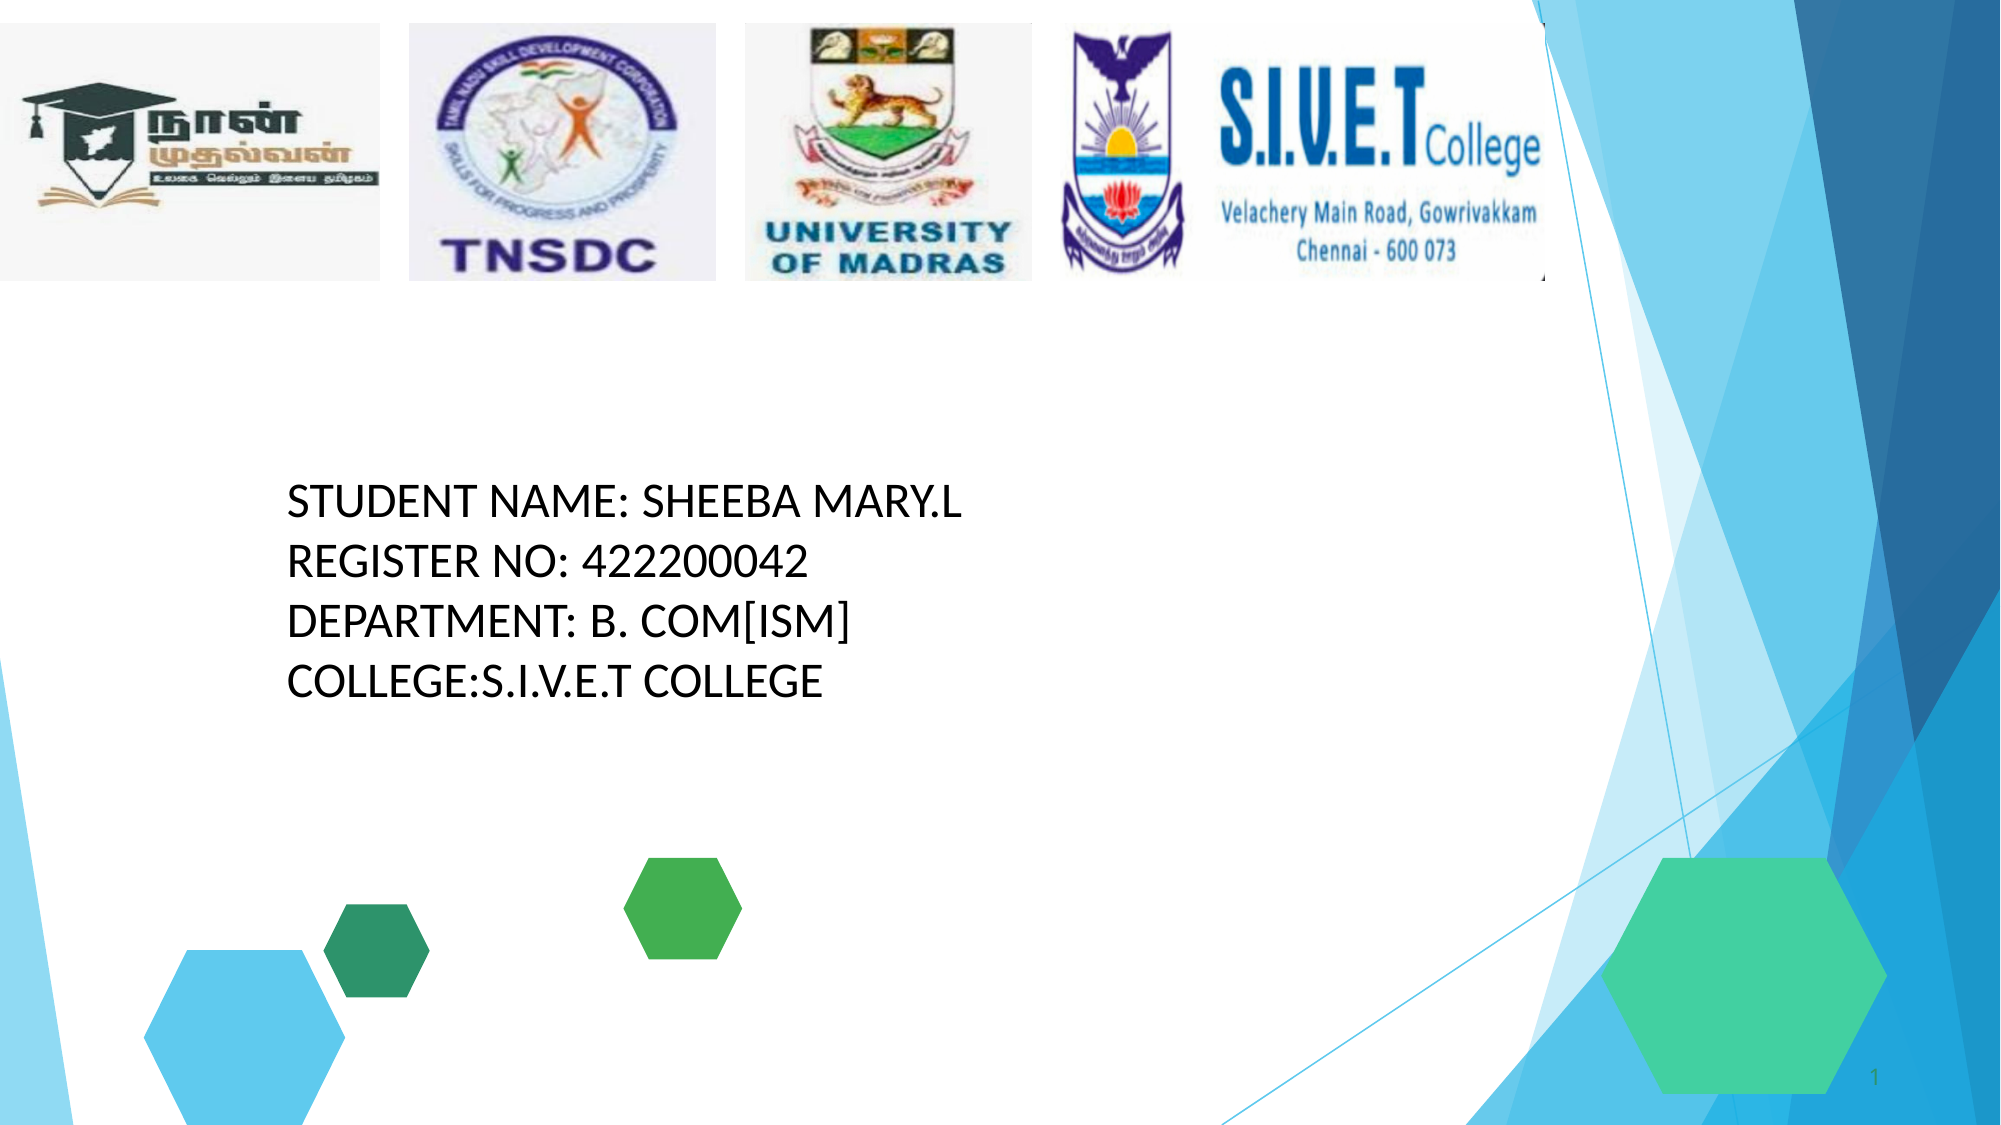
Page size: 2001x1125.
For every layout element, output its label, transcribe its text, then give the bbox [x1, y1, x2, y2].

text_box [623, 857, 743, 960]
picture [745, 23, 1032, 282]
text_box [1601, 857, 1888, 1094]
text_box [143, 904, 430, 1125]
picture [1060, 23, 1546, 282]
picture [409, 23, 716, 282]
text_box STUDENT NAME: SHEEBA MARY.L REGISTER NO: 422200042 DEPARTMENT: B. COM[ISM] COLLEGE:S.I.V.E.T COLLEGE [271, 459, 1685, 772]
slide_number 1 [1862, 1061, 1888, 1125]
picture [0, 23, 380, 282]
